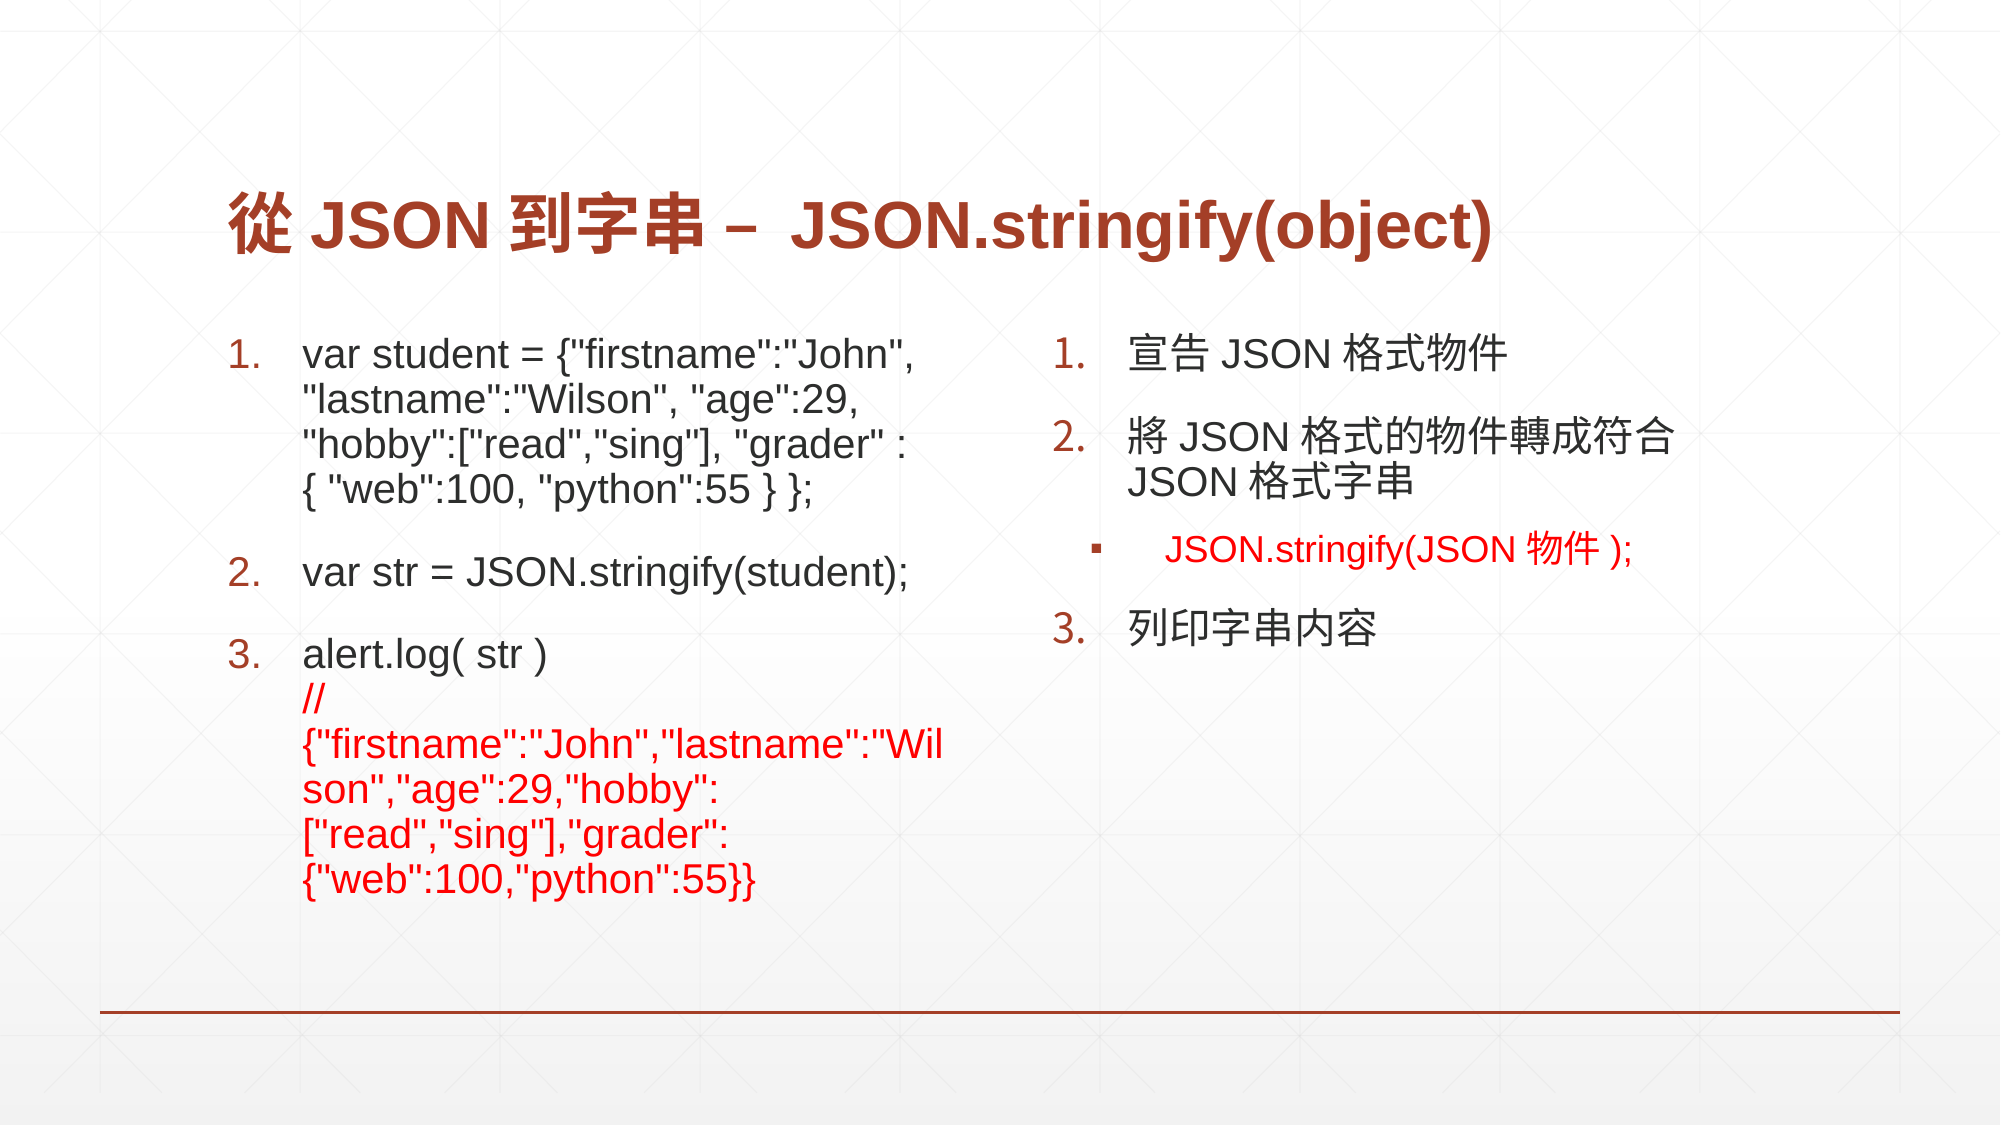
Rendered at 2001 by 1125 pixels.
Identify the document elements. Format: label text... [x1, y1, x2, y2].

list 宣告JSON格式物件 將JSON格式的物件轉成符合JSON格式字串 JSON.stringify(JSON物件); 列印字串内容 [1037, 324, 1788, 950]
title 從JSON到字串 – JSON.stringify(object) [212, 82, 1788, 271]
list var student = {"firstname":"John", "lastname":"Wilson", "age":29, "hobby":["read","sing"], "grader" : { "web":100, "python":55 } }; var str = JSON.stringify(student); alert.log( str ) // {"firstname":"John","lastname":"Wilson","age":29,"hobby":["read","sing"],"grader":{"web":100,"python":55}} [212, 324, 963, 950]
